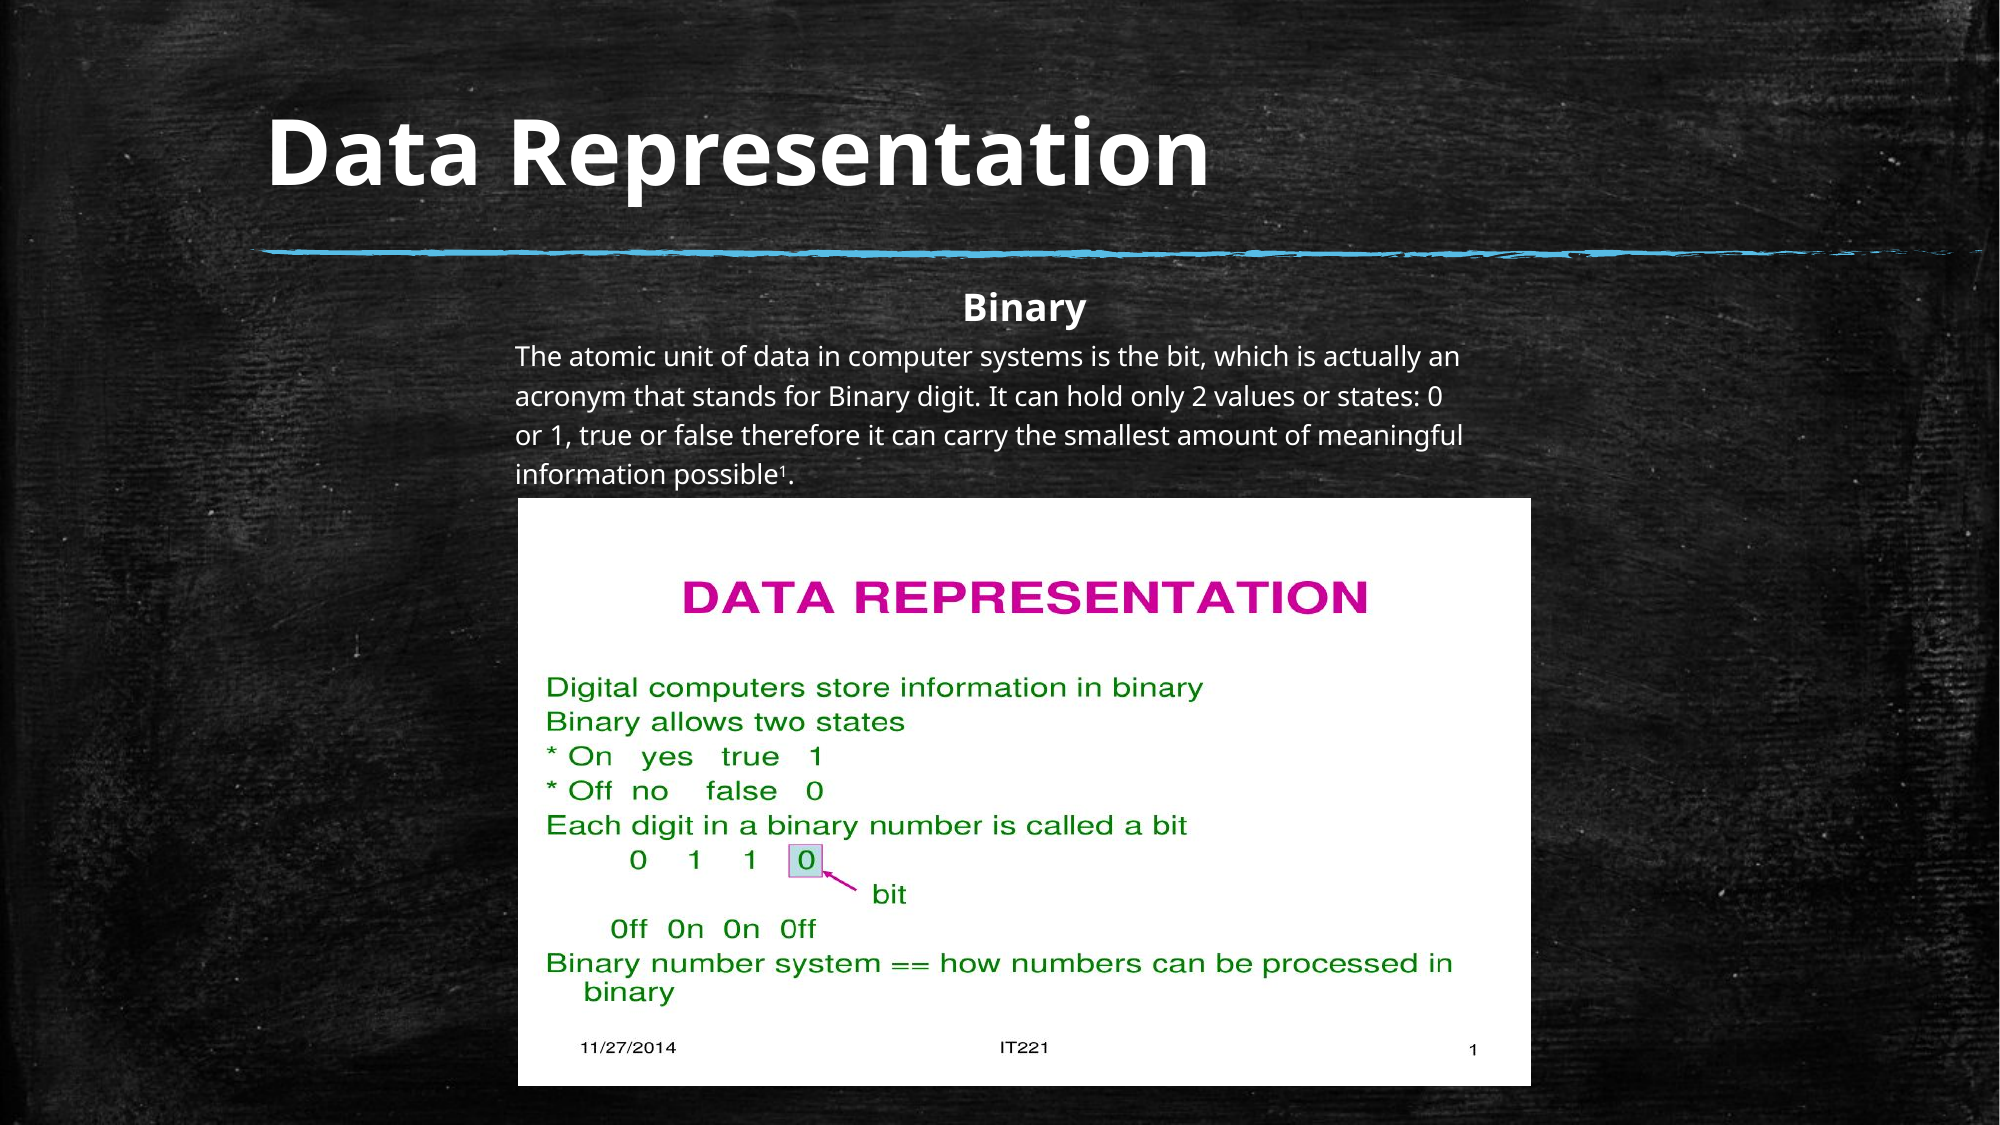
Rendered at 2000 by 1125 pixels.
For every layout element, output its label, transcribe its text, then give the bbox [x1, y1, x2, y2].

title Data Representation [249, 45, 1750, 213]
list Binary [662, 281, 1387, 324]
list The atomic unit of data in computer systems is the bit, which is actually an acronym that stands for Binary digit. It can hold only 2 values or states: 0 or 1, true or false therefore it can carry the smallest amount of meaningful information possible1. [499, 324, 1650, 499]
picture [518, 498, 1531, 1086]
